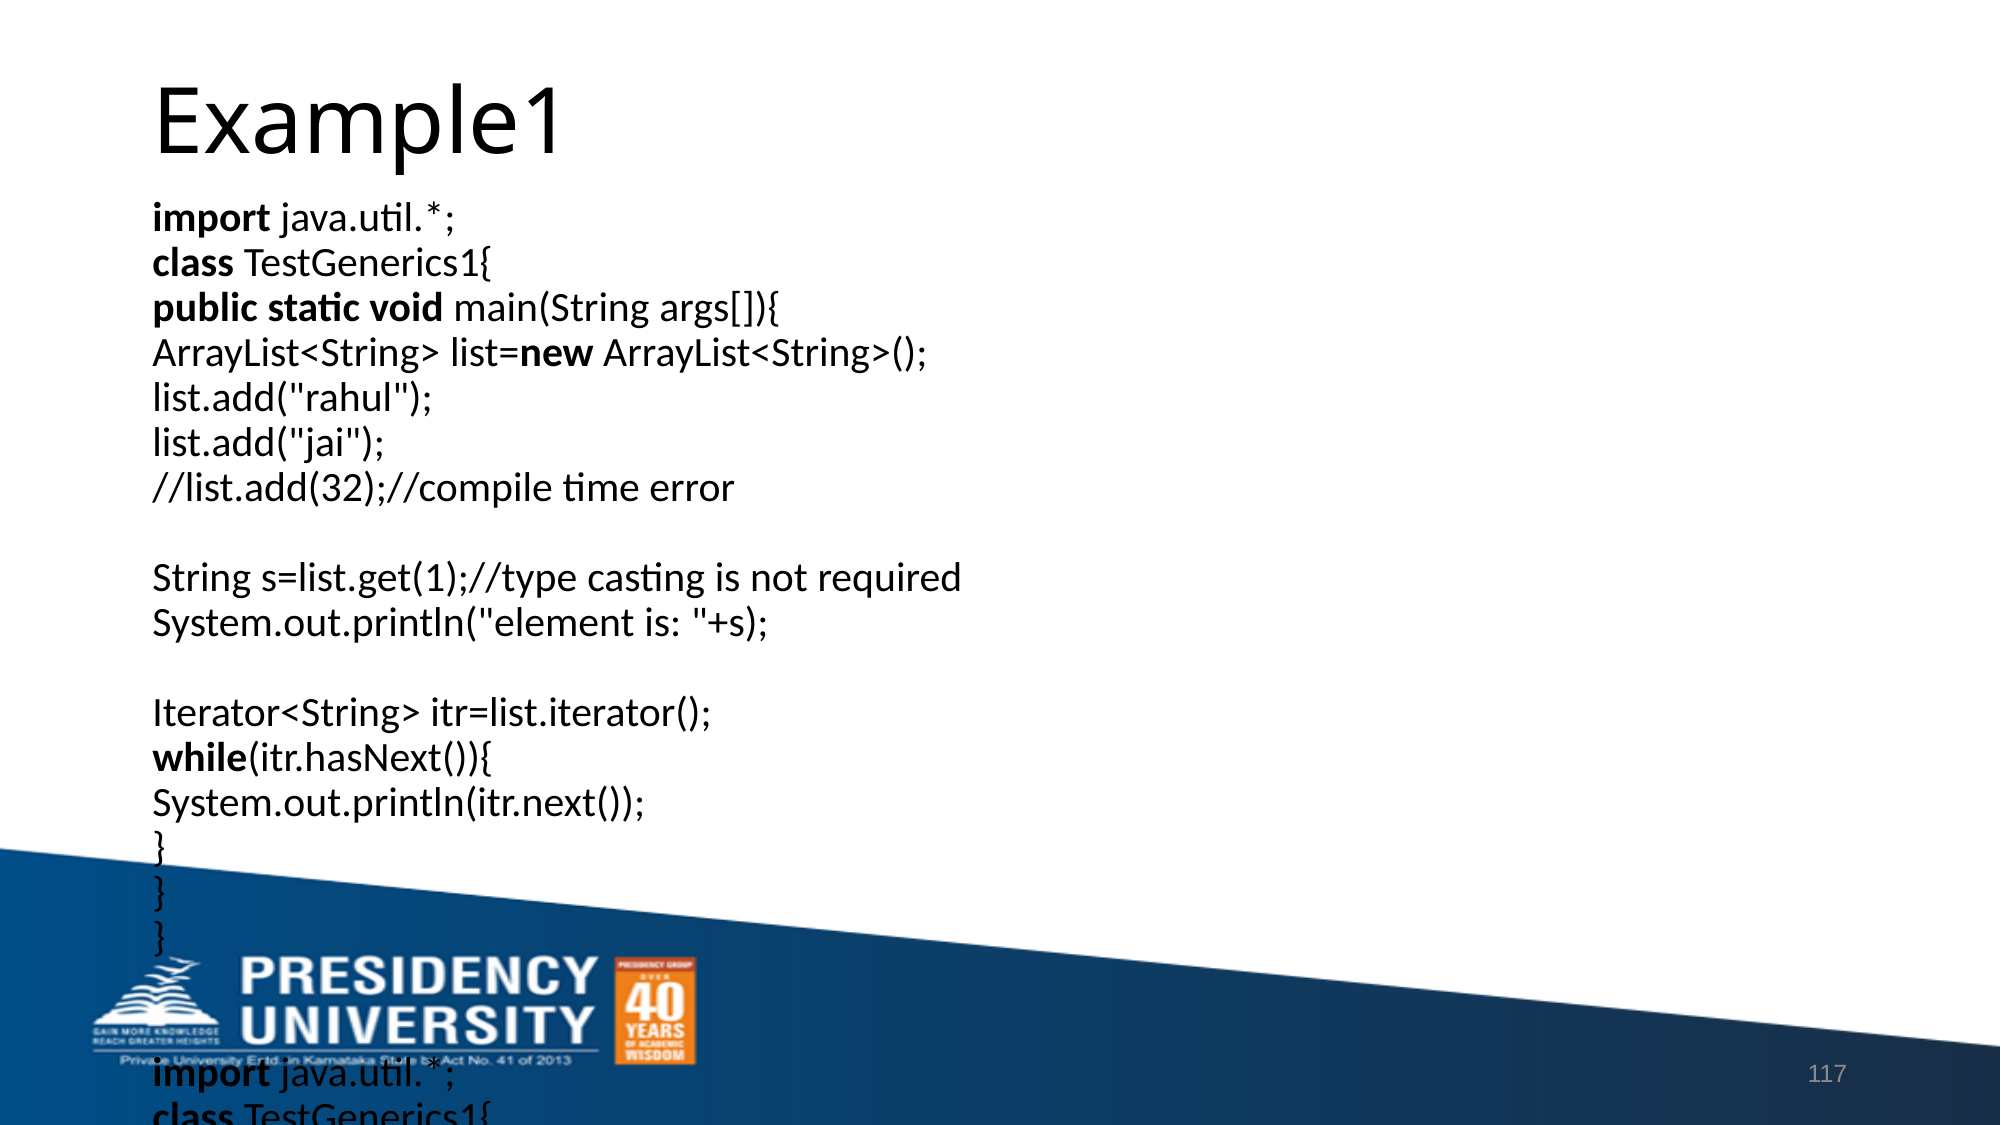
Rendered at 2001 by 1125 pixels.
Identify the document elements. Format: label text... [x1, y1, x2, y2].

list import java.util.*; class TestGenerics1{ public static void main(String args[]){ ArrayList<String> list=new ArrayList<String>(); list.add("rahul"); list.add("jai"); //list.add(32);//compile time error String s=list.get(1);//type casting is not required System.out.println("element is: "+s); Iterator<String> itr=list.iterator(); while(itr.hasNext()){ System.out.println(itr.next()); } } } import java.util.*; class TestGenerics1{ public static void main(String args[]){ ArrayList<String> list=new ArrayList<String>(); list.add("rahul"); list.add("jai"); //list.add(32);//compile time error String s=list.get(1);//type casting is not required System.out.println("element is: "+s); Iterator<String> itr=list.iterator(); while(itr.hasNext()){ System.out.println(itr.next()); } } } [137, 187, 1863, 1014]
title Example1 [137, 59, 1863, 187]
slide_number 117 [1412, 1042, 1863, 1103]
picture [0, 845, 2000, 1125]
